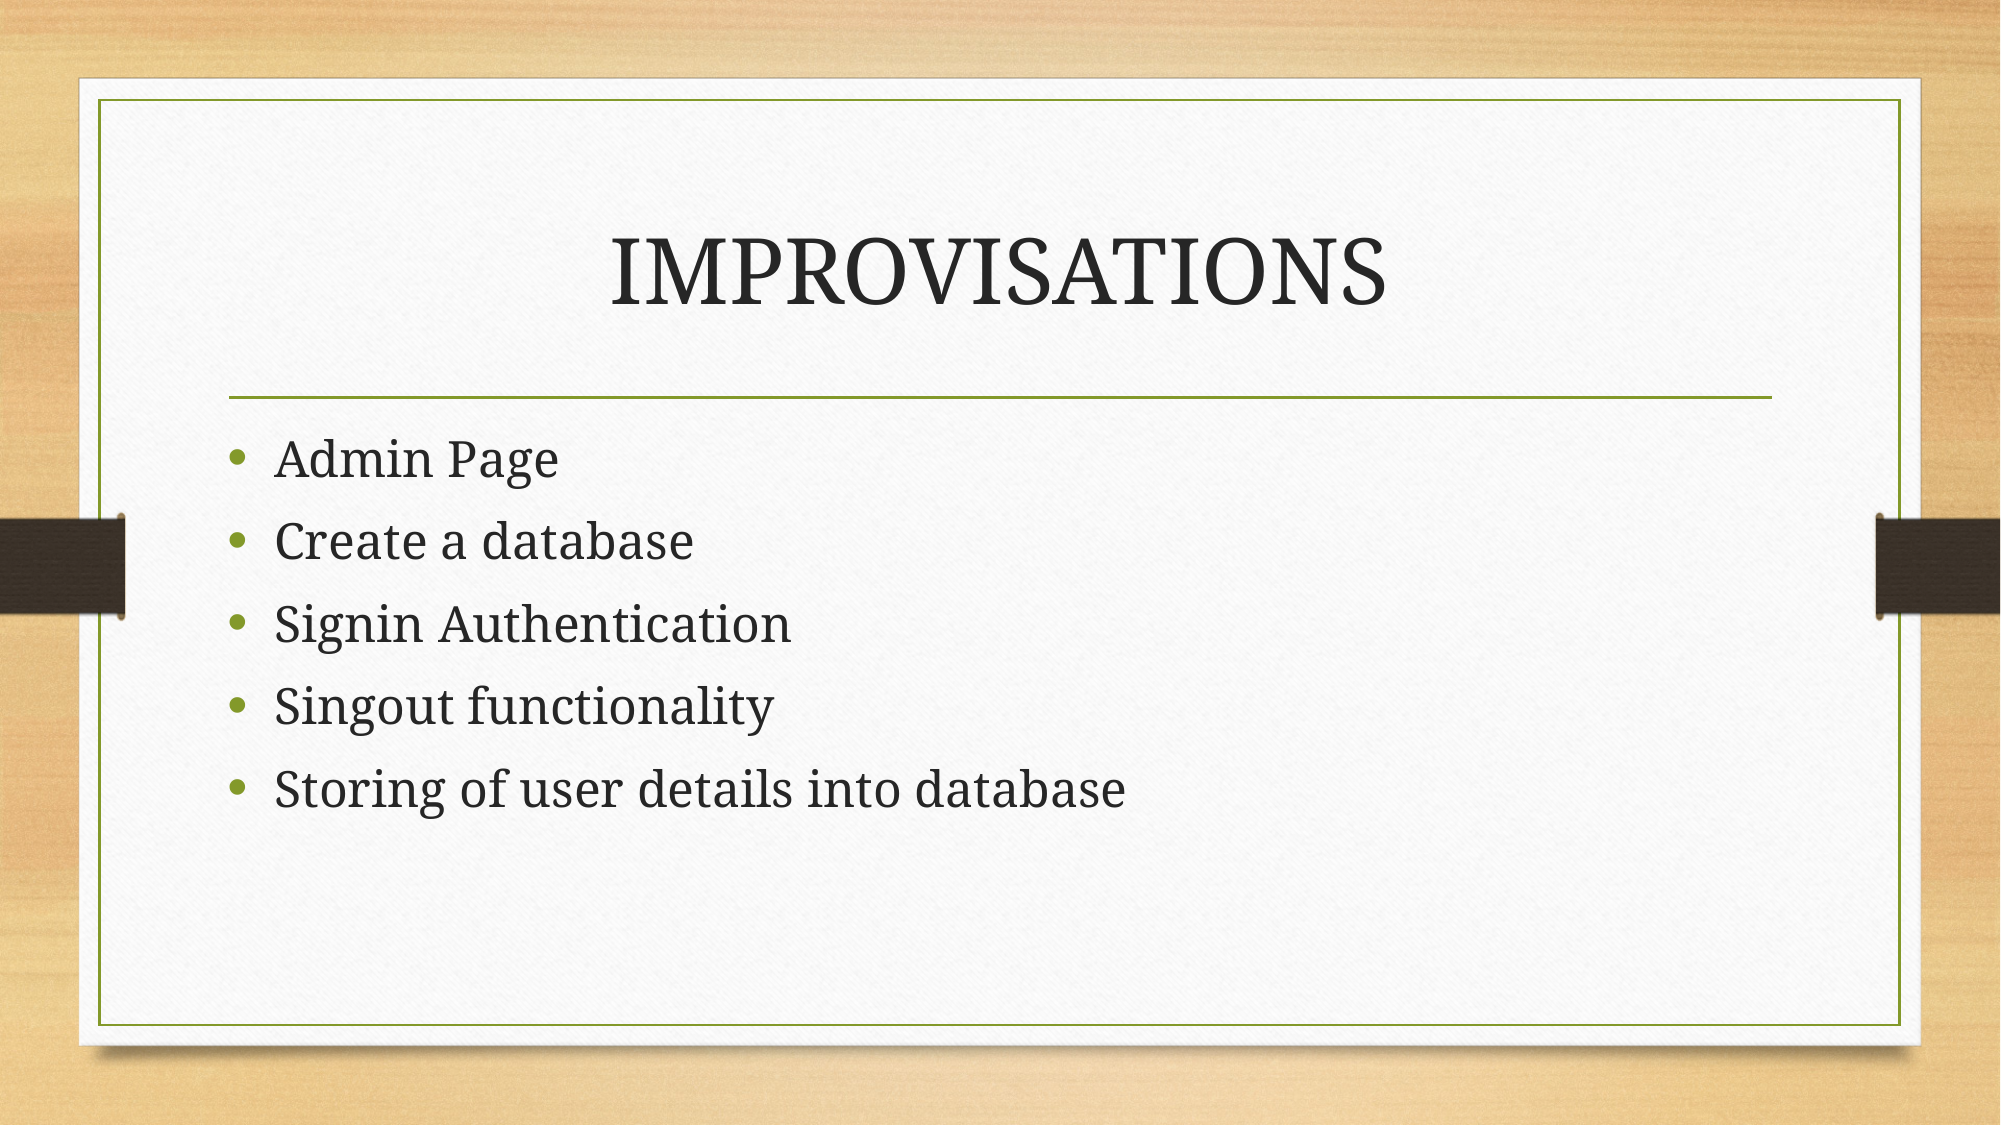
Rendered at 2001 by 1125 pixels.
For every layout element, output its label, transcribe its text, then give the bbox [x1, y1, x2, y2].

list Admin Page Create a database Signin Authentication Singout functionality Storing of user details into database [212, 419, 1788, 964]
title IMPROVISATIONS [212, 161, 1788, 375]
picture [0, 0, 2001, 1125]
